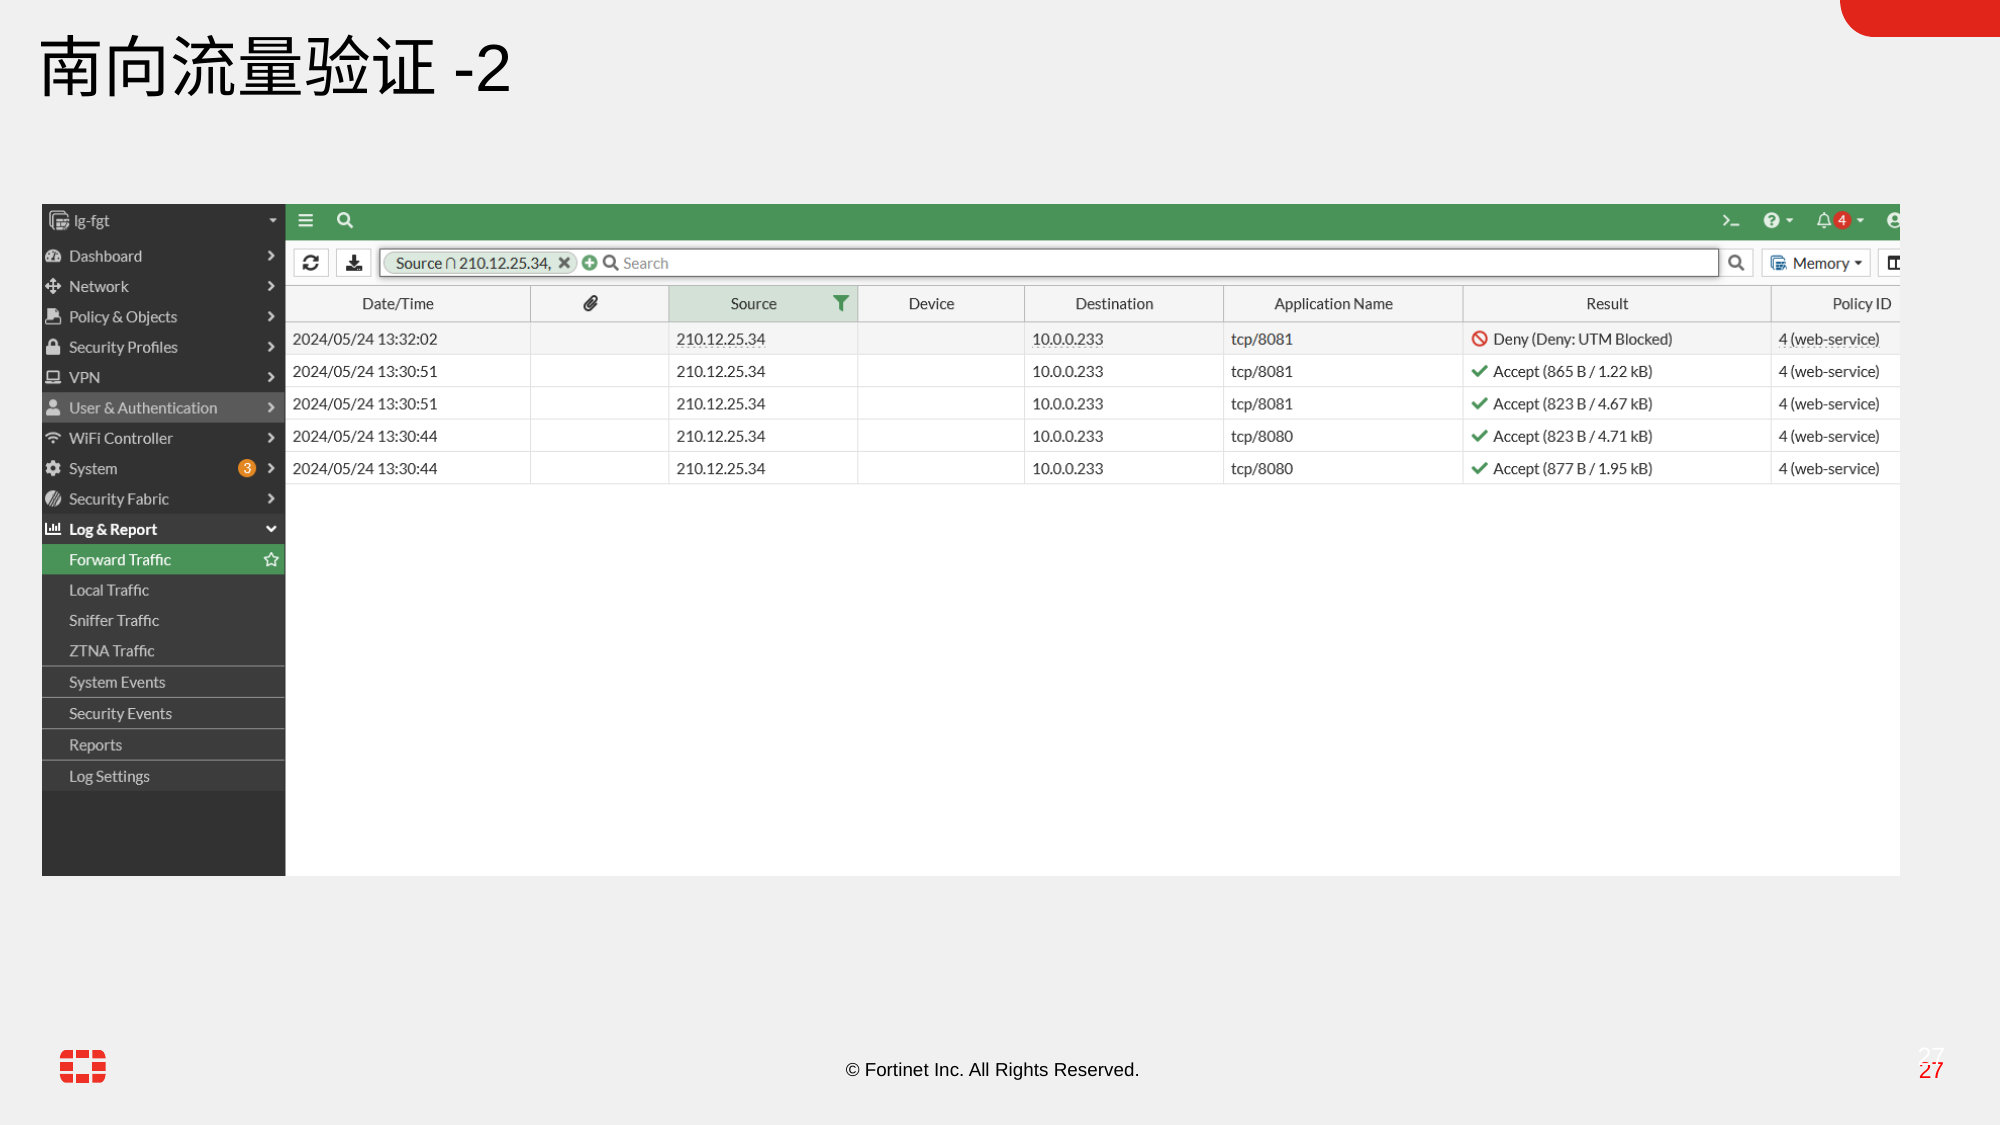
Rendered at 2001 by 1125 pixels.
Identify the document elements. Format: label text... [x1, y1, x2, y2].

text_box 南向流量验证-2 [22, 26, 1277, 114]
slide_number 27 [1493, 1025, 1961, 1086]
picture [42, 204, 1900, 876]
